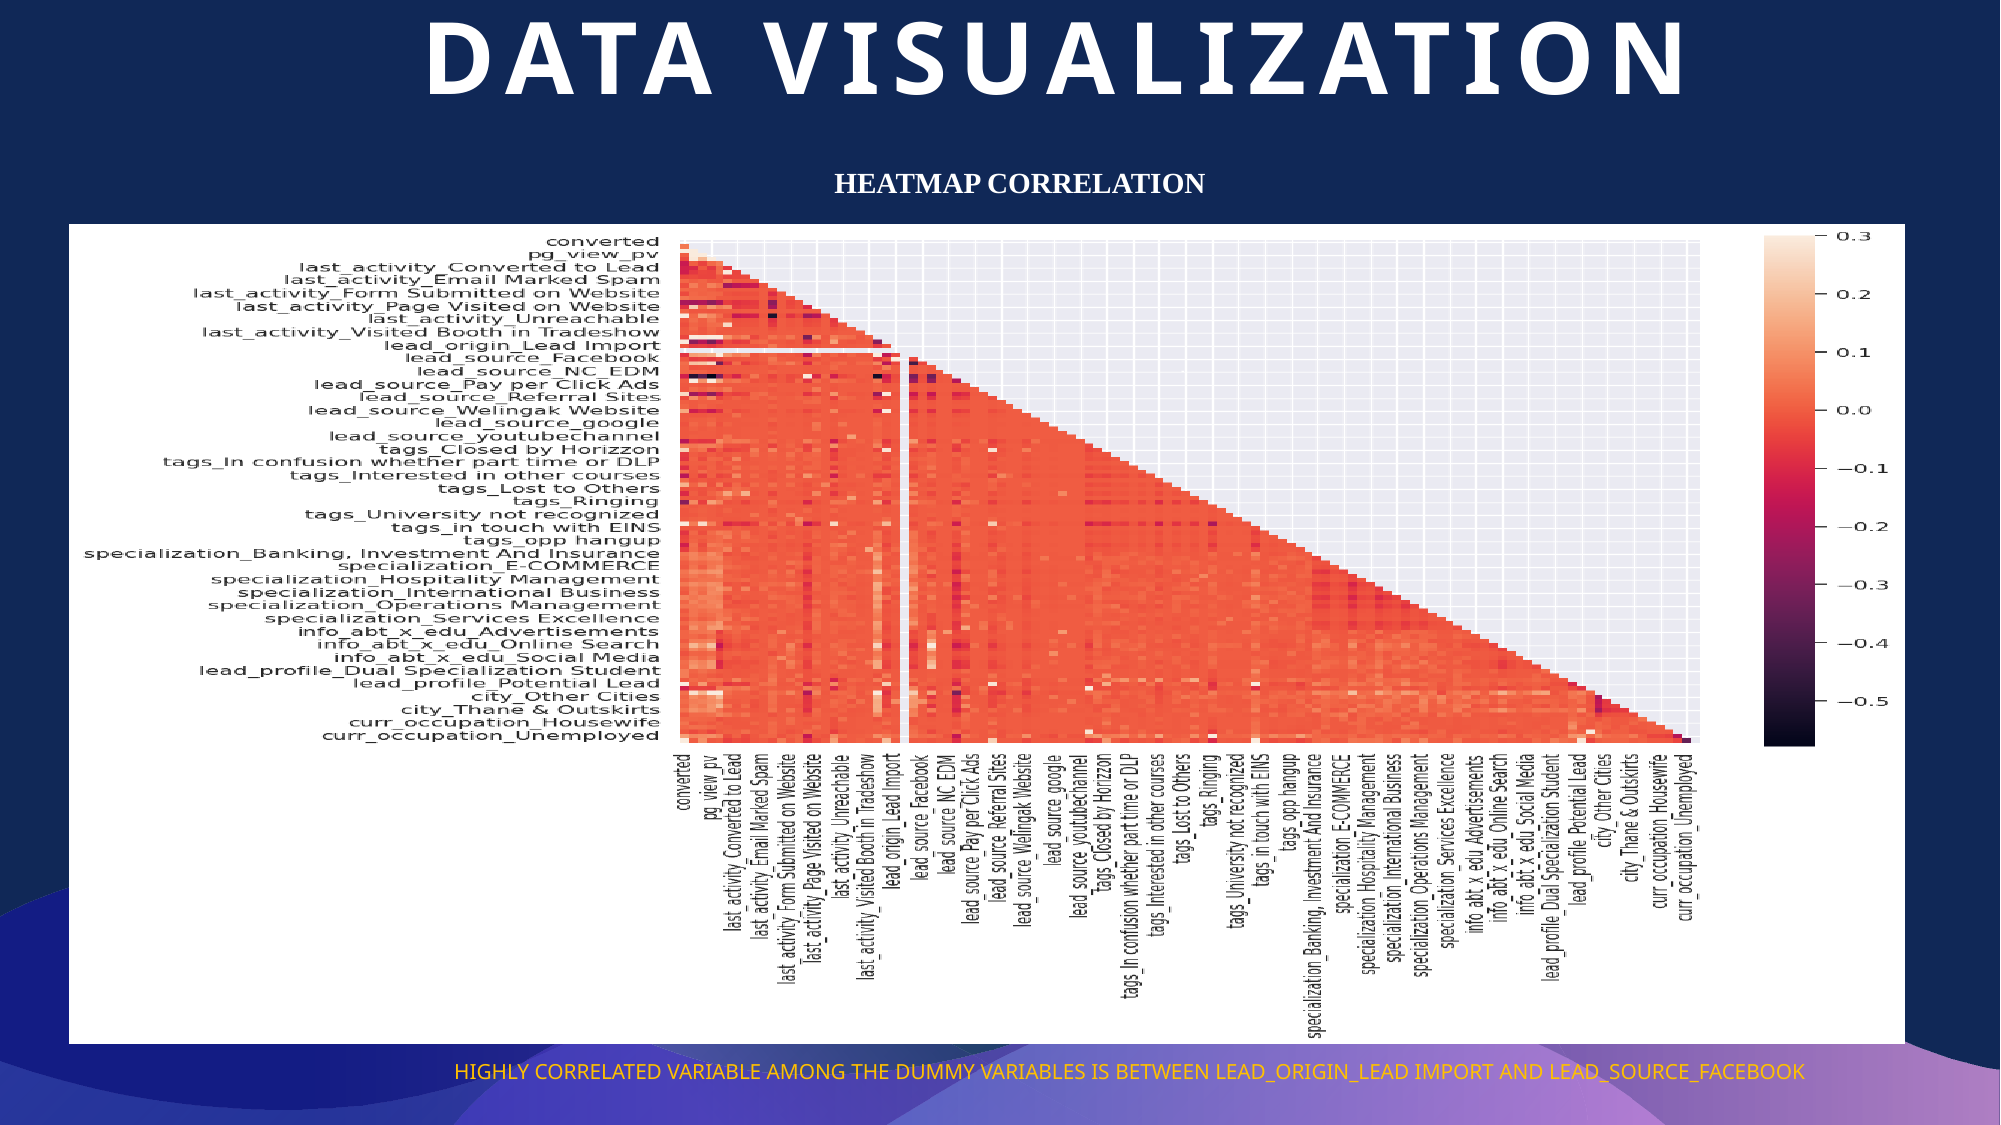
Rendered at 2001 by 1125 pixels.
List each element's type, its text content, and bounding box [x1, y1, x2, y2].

text_box Highly correlated variable among the dummy variables is between lead_origin_Lead ImporT and lead_source_Facebook [427, 1044, 1837, 1116]
text_box Heatmap correlation [740, 140, 1300, 208]
picture [69, 224, 1905, 1044]
title Data Visualization [305, 8, 1806, 124]
